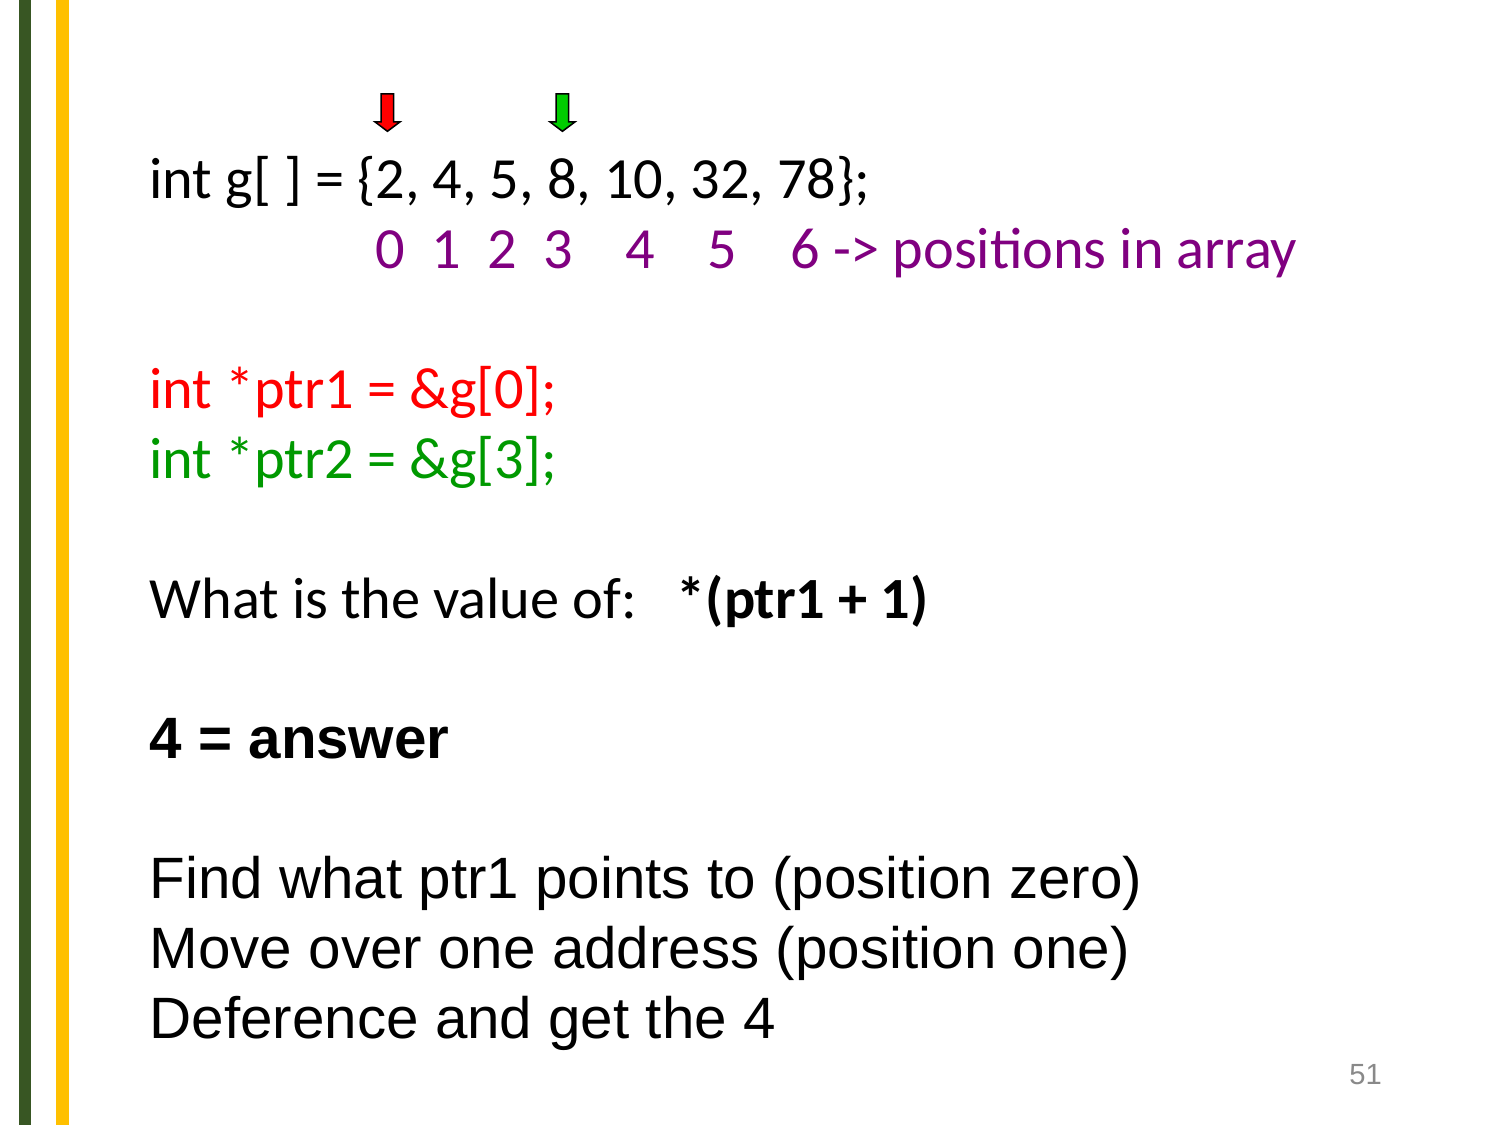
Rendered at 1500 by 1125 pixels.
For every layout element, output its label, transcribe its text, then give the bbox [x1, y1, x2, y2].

text_box int g[ ] = {2, 4, 5, 8, 10, 32, 78}; 0 1 2 3 4 5 6 -> positions in array int *ptr1 = &g[0]; int *ptr2 = &g[3]; What is the value of: *(ptr1 + 1) 4 = answer Find what ptr1 points to (position zero) Move over one address (position one) Deference and get the 4 [134, 62, 1450, 1125]
text_box [549, 93, 575, 132]
text_box [375, 93, 400, 132]
